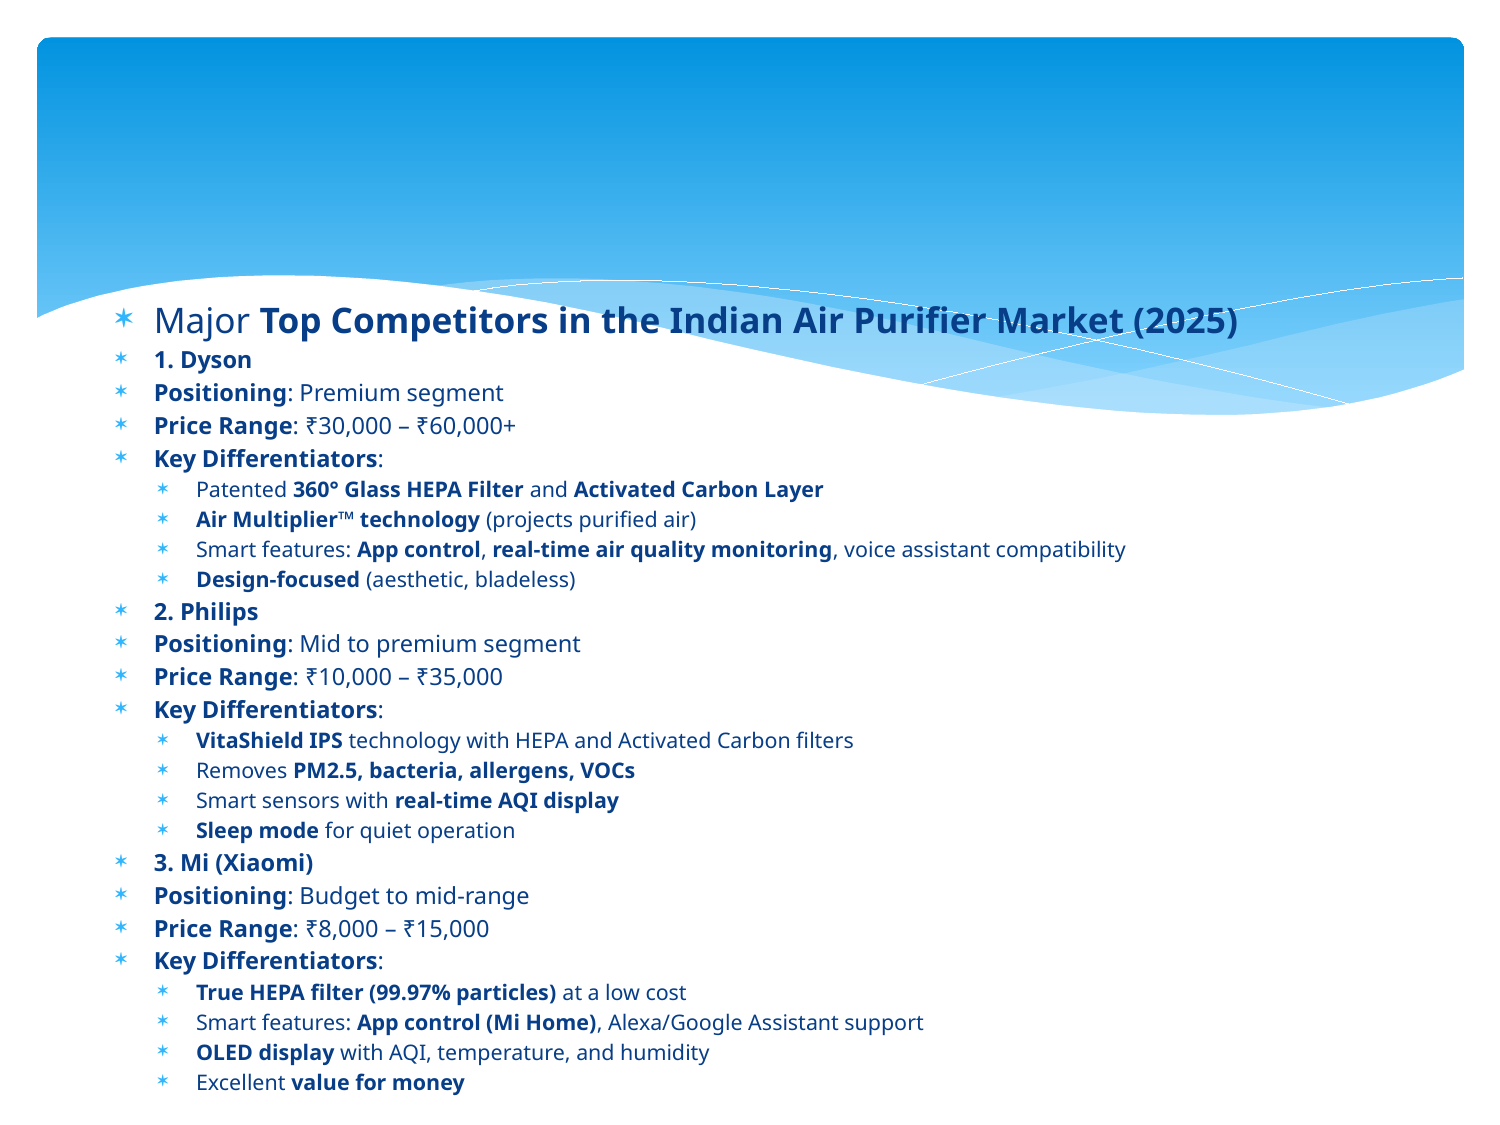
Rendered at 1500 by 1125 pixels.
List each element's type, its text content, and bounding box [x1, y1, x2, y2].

list Major Top Competitors in the Indian Air Purifier Market (2025) 1. Dyson Positioning: Premium segment Price Range: ₹30,000 – ₹60,000+ Key Differentiators: Patented 360° Glass HEPA Filter and Activated Carbon Layer Air Multiplier™ technology (projects purified air) Smart features: App control, real-time air quality monitoring, voice assistant compatibility Design-focused (aesthetic, bladeless) 2. Philips Positioning: Mid to premium segment Price Range: ₹10,000 – ₹35,000 Key Differentiators: VitaShield IPS technology with HEPA and Activated Carbon filters Removes PM2.5, bacteria, allergens, VOCs Smart sensors with real-time AQI display Sleep mode for quiet operation 3. Mi (Xiaomi) Positioning: Budget to mid-range Price Range: ₹8,000 – ₹15,000 Key Differentiators: True HEPA filter (99.97% particles) at a low cost Smart features: App control (Mi Home), Alexa/Google Assistant support OLED display with AQI, temperature, and humidity Excellent value for money [100, 290, 1376, 1106]
